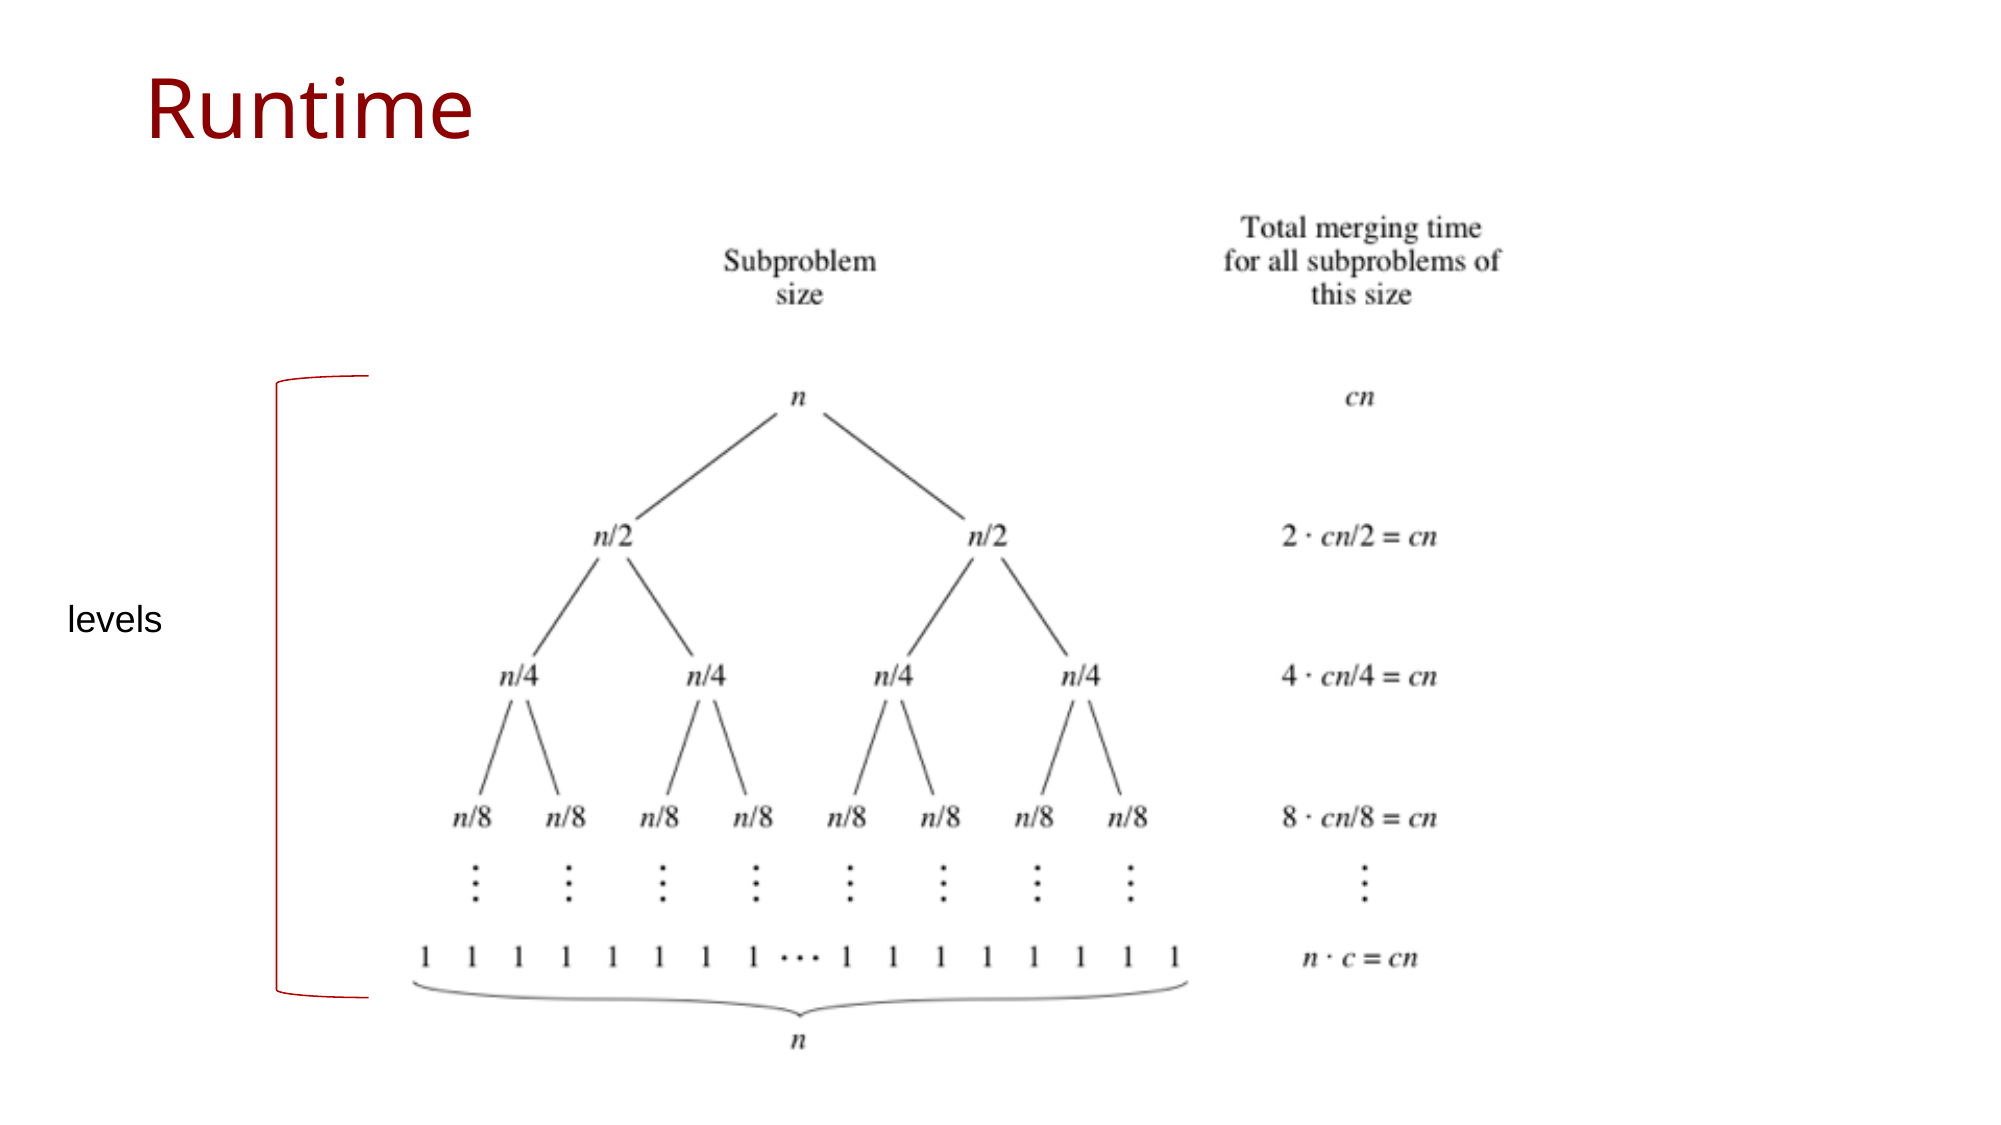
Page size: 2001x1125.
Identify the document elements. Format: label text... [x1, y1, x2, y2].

text_box [275, 375, 369, 999]
picture [409, 211, 1510, 1054]
title Runtime [137, 42, 1863, 181]
